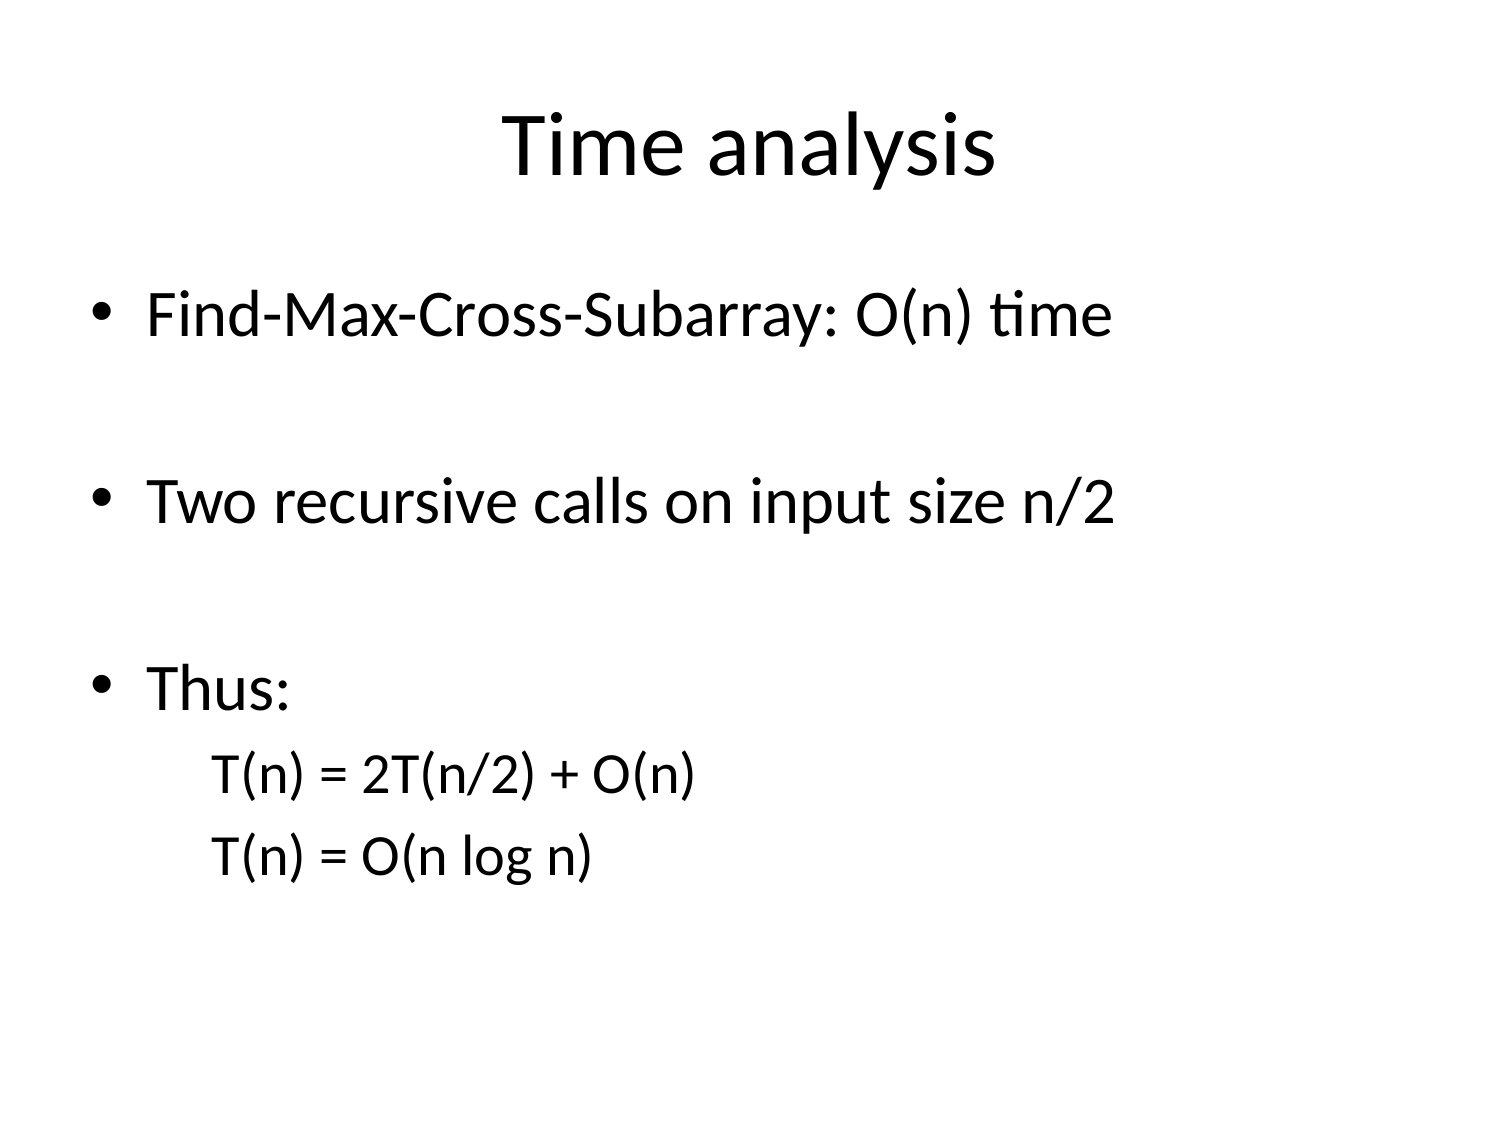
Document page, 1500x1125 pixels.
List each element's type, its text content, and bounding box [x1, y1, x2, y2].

title Time analysis [75, 45, 1425, 233]
list Find-Max-Cross-Subarray: O(n) time Two recursive calls on input size n/2 Thus: T(n) = 2T(n/2) + O(n) T(n) = O(n log n) [75, 262, 1425, 1005]
